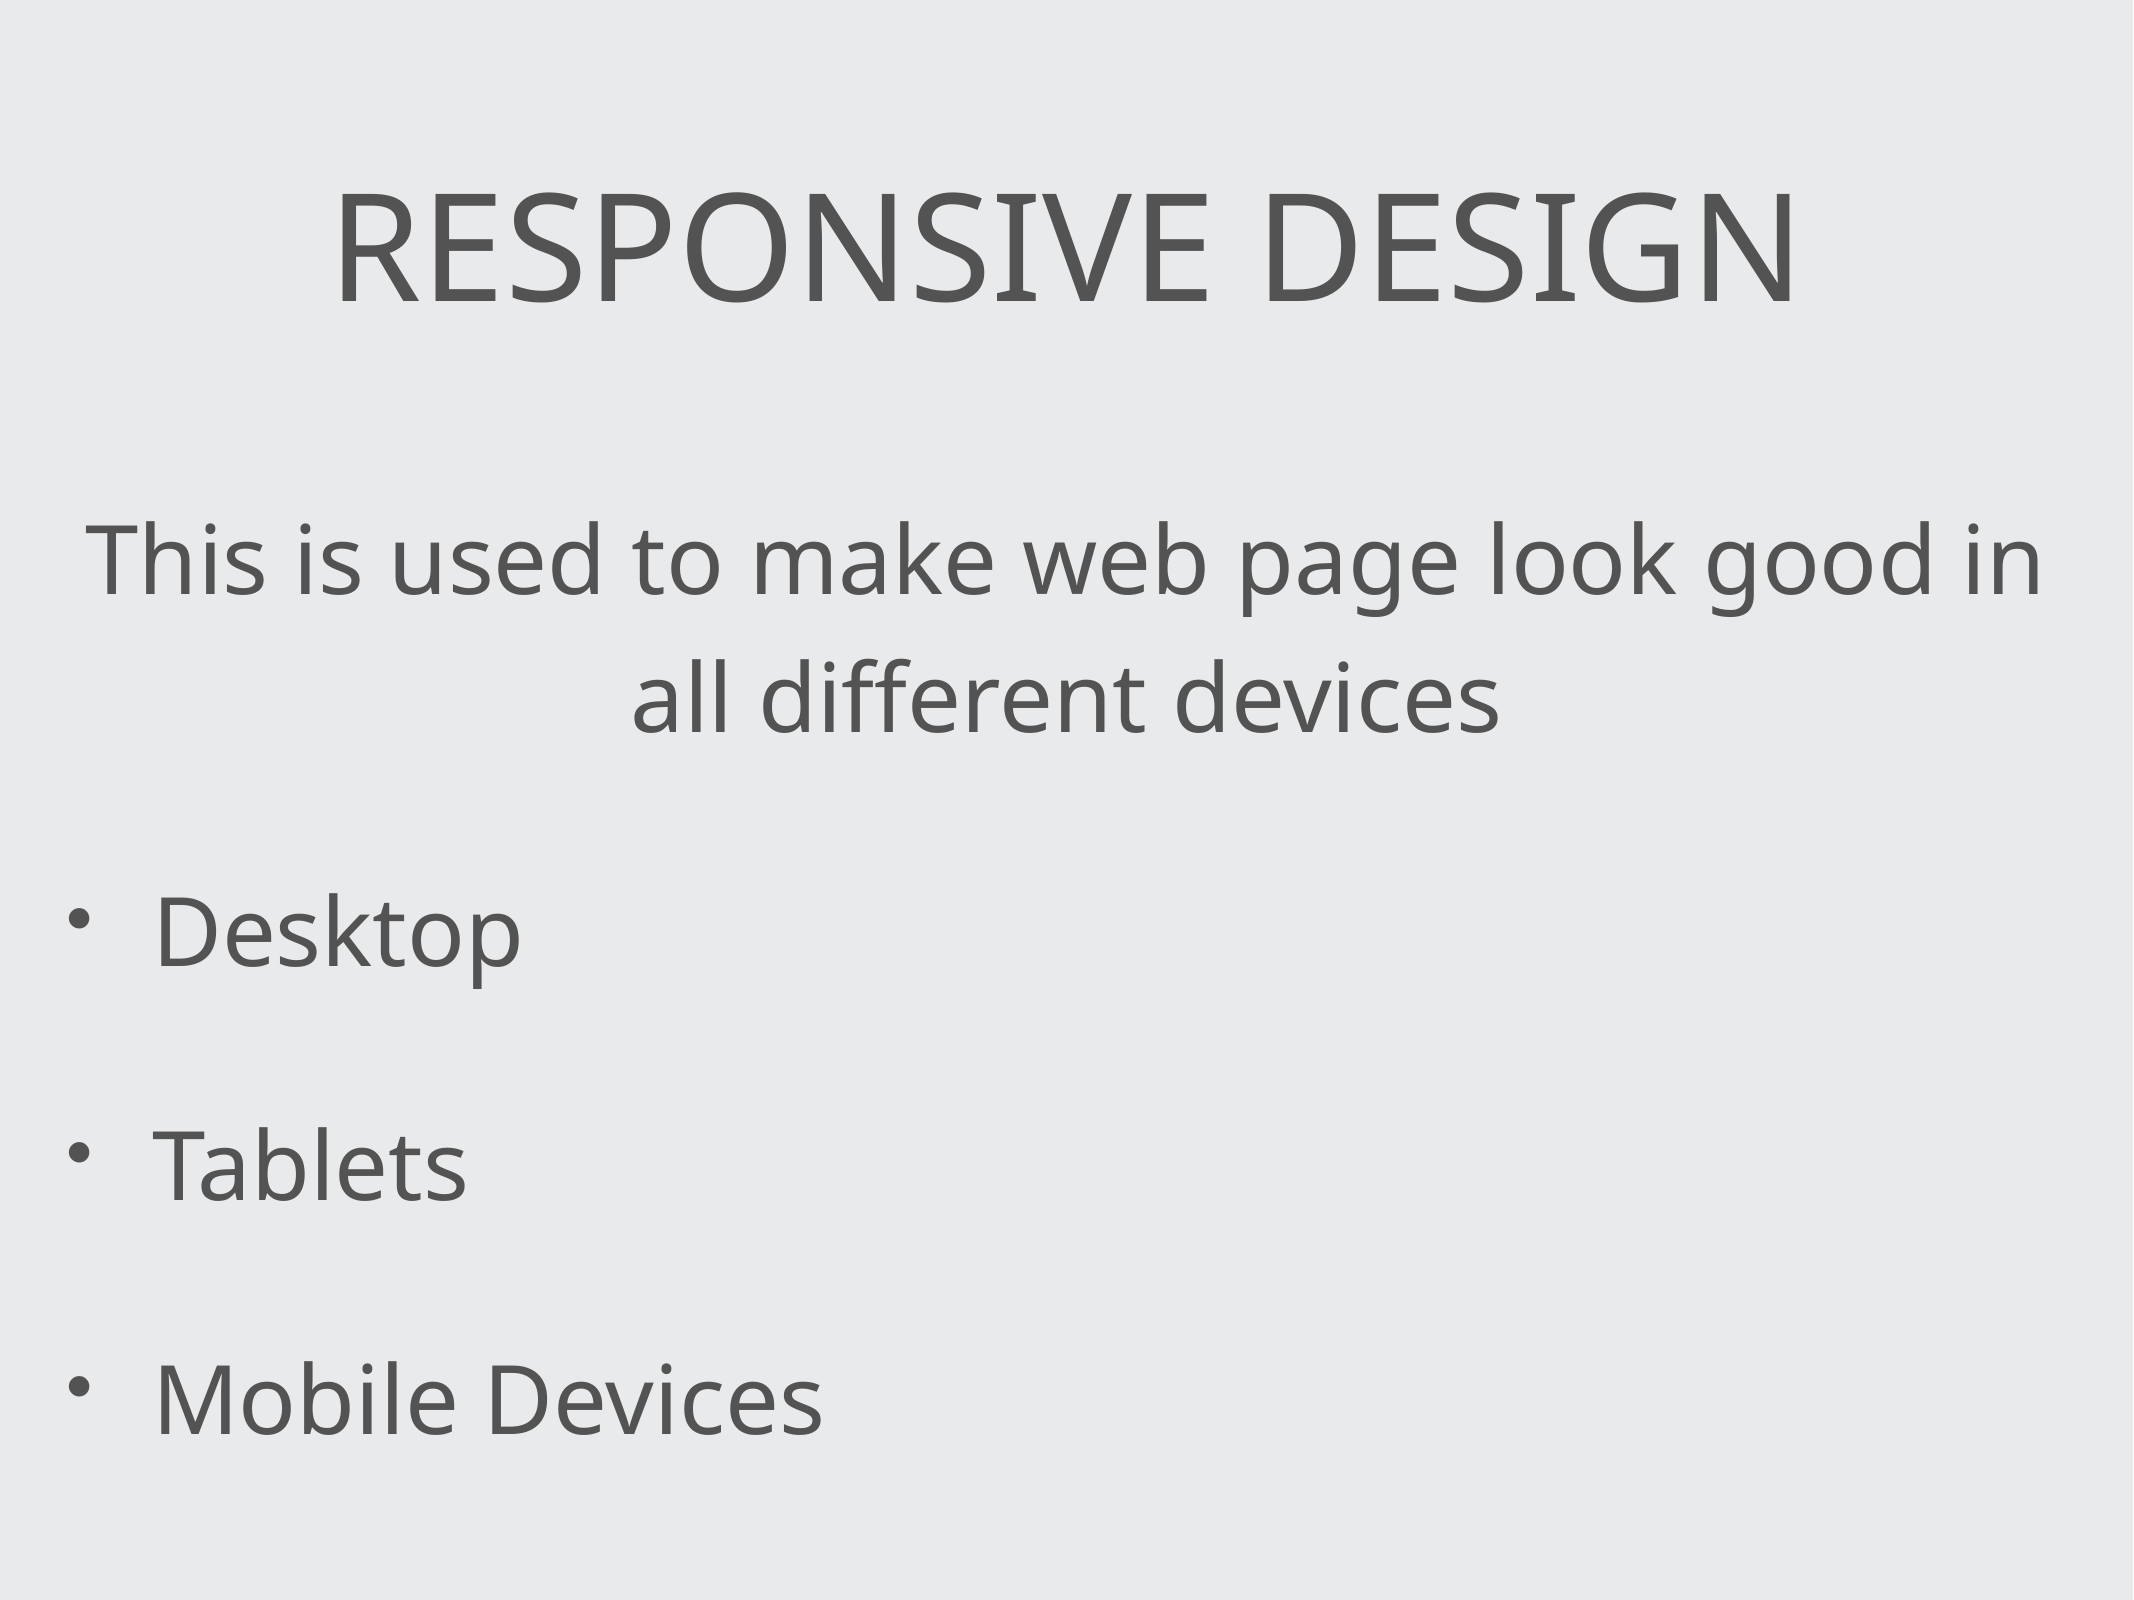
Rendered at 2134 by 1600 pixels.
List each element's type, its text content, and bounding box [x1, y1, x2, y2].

list This is used to make web page look good in all different devices Desktop Tablets Mobile Devices [57, 447, 2076, 1482]
title Responsive Design [57, 41, 2076, 443]
